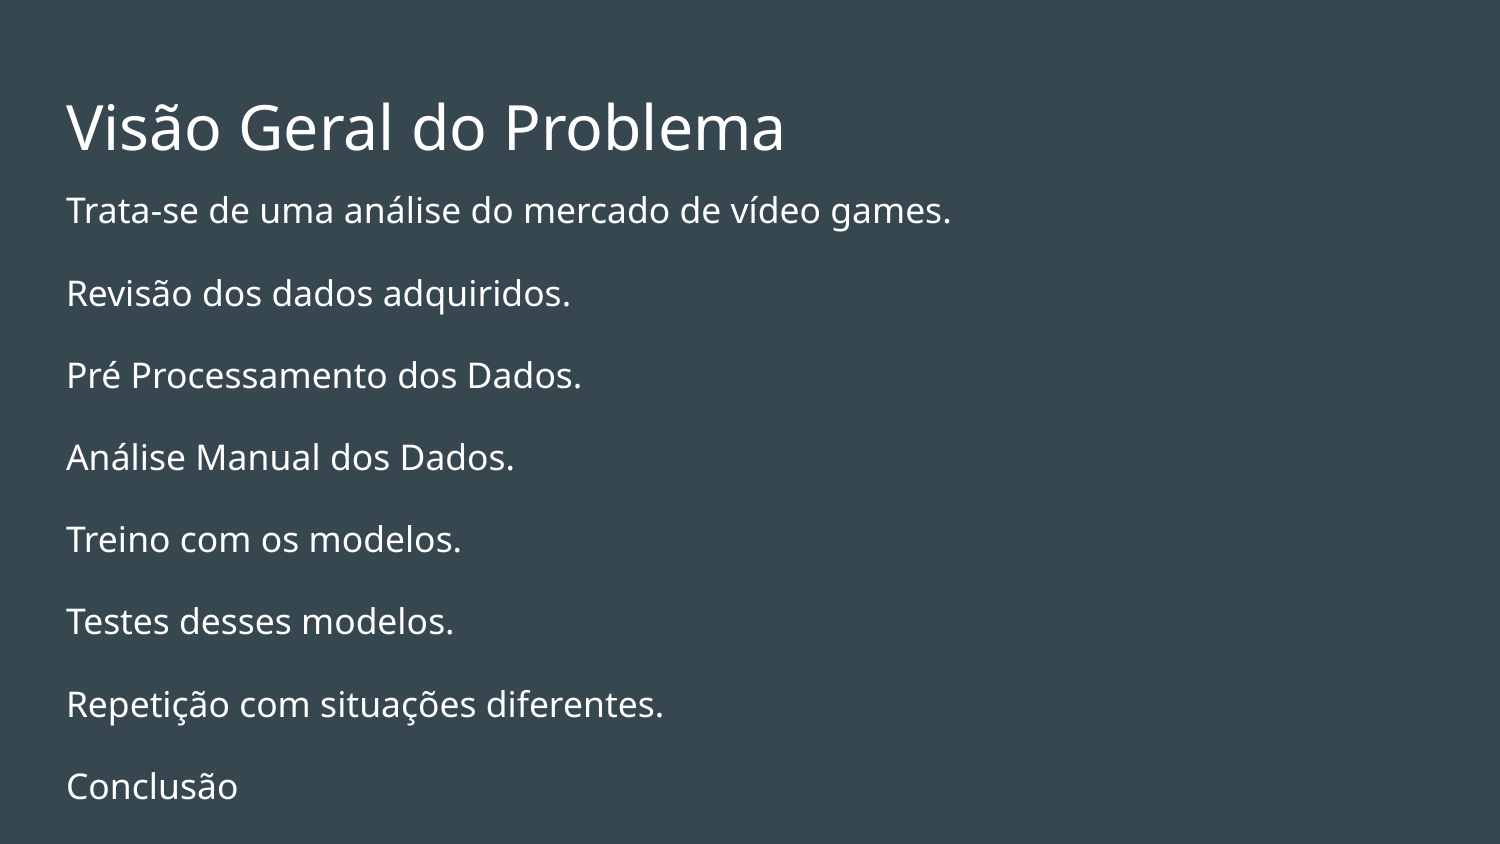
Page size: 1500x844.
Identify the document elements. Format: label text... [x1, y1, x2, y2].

list Trata-se de uma análise do mercado de vídeo games. Revisão dos dados adquiridos. Pré Processamento dos Dados. Análise Manual dos Dados. Treino com os modelos. Testes desses modelos. Repetição com situações diferentes. Conclusão [51, 166, 1449, 728]
title Visão Geral do Problema [51, 72, 1449, 166]
